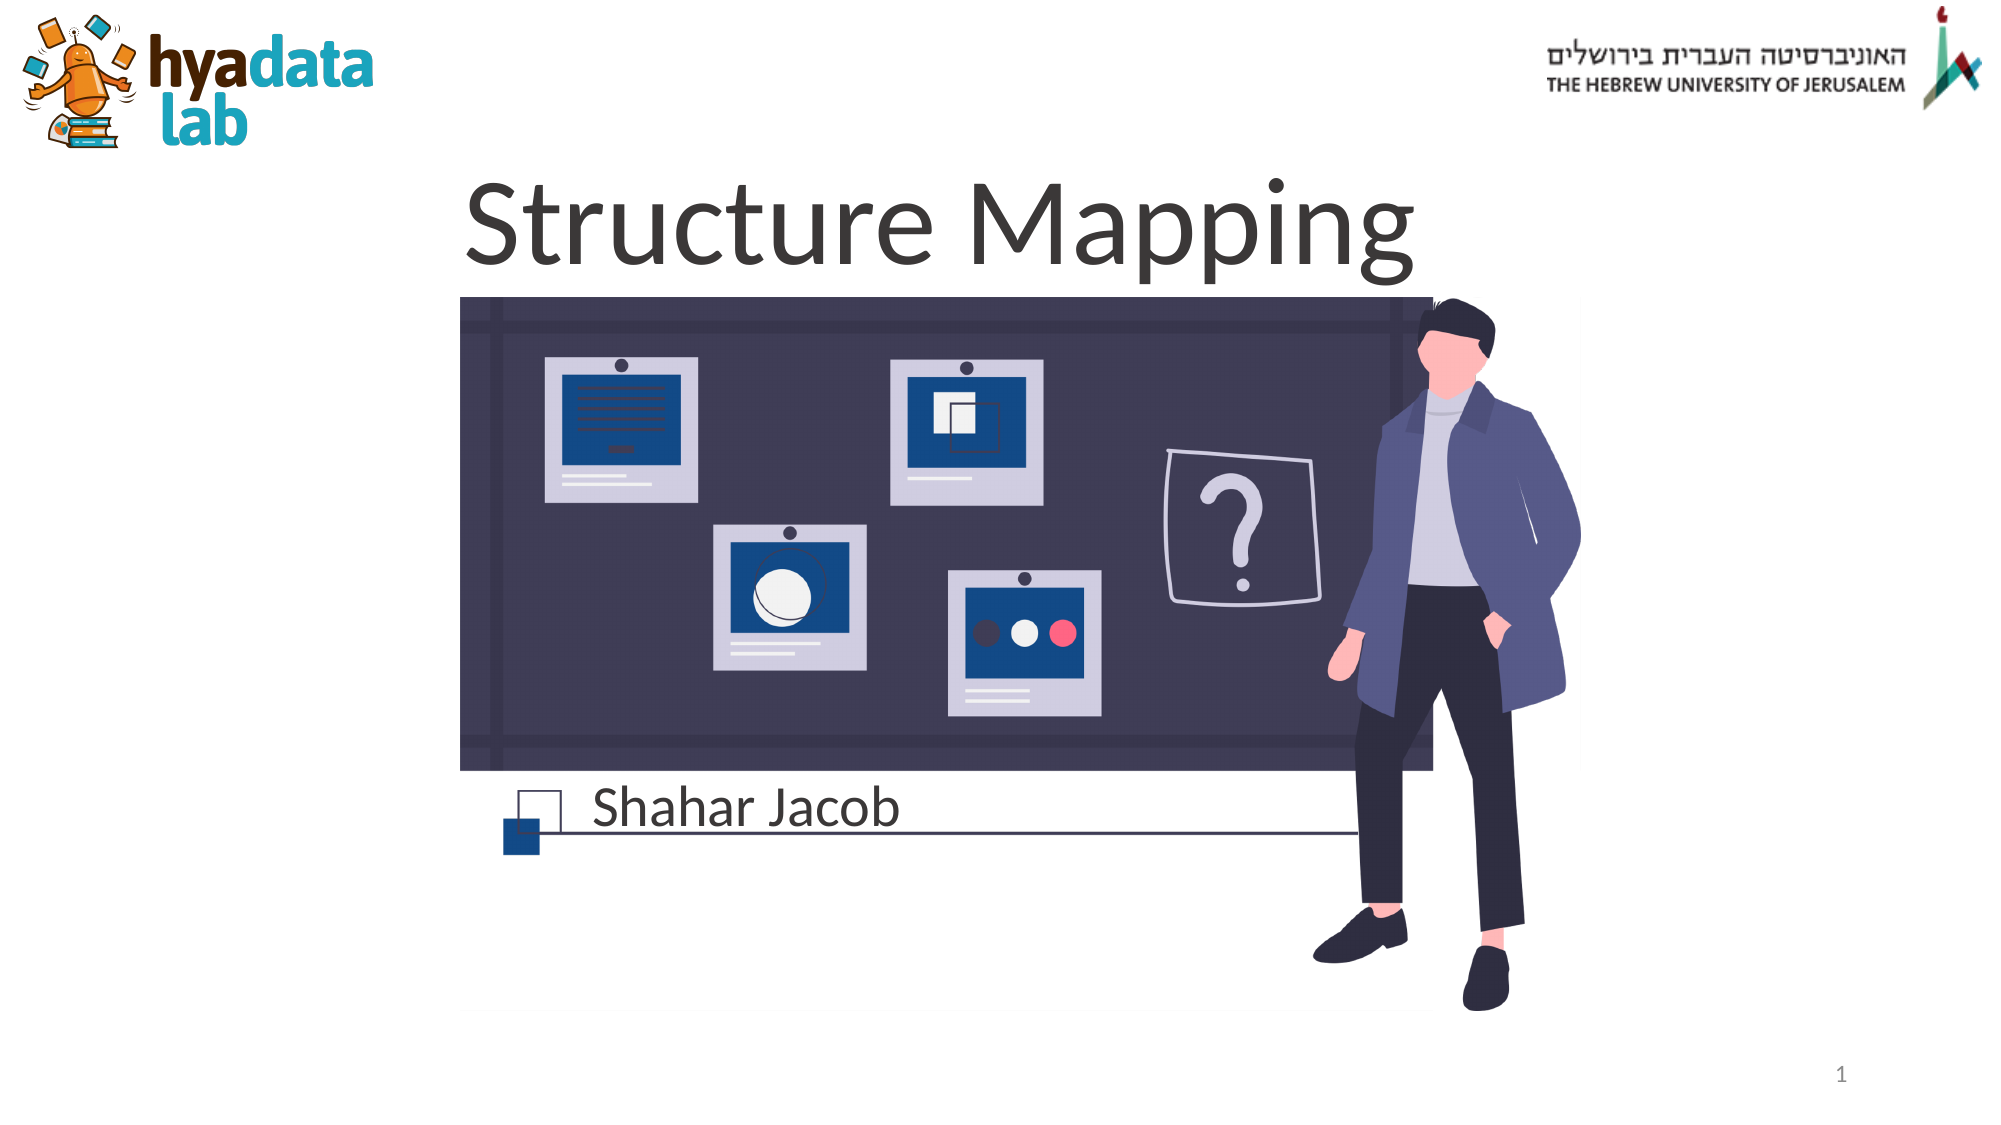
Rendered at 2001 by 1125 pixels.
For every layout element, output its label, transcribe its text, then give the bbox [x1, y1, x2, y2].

slide_number 1 [1412, 1042, 1863, 1103]
picture [18, 12, 378, 153]
picture [1546, 6, 1982, 114]
picture [460, 297, 1581, 1011]
title Structure Mapping [190, 141, 1691, 300]
